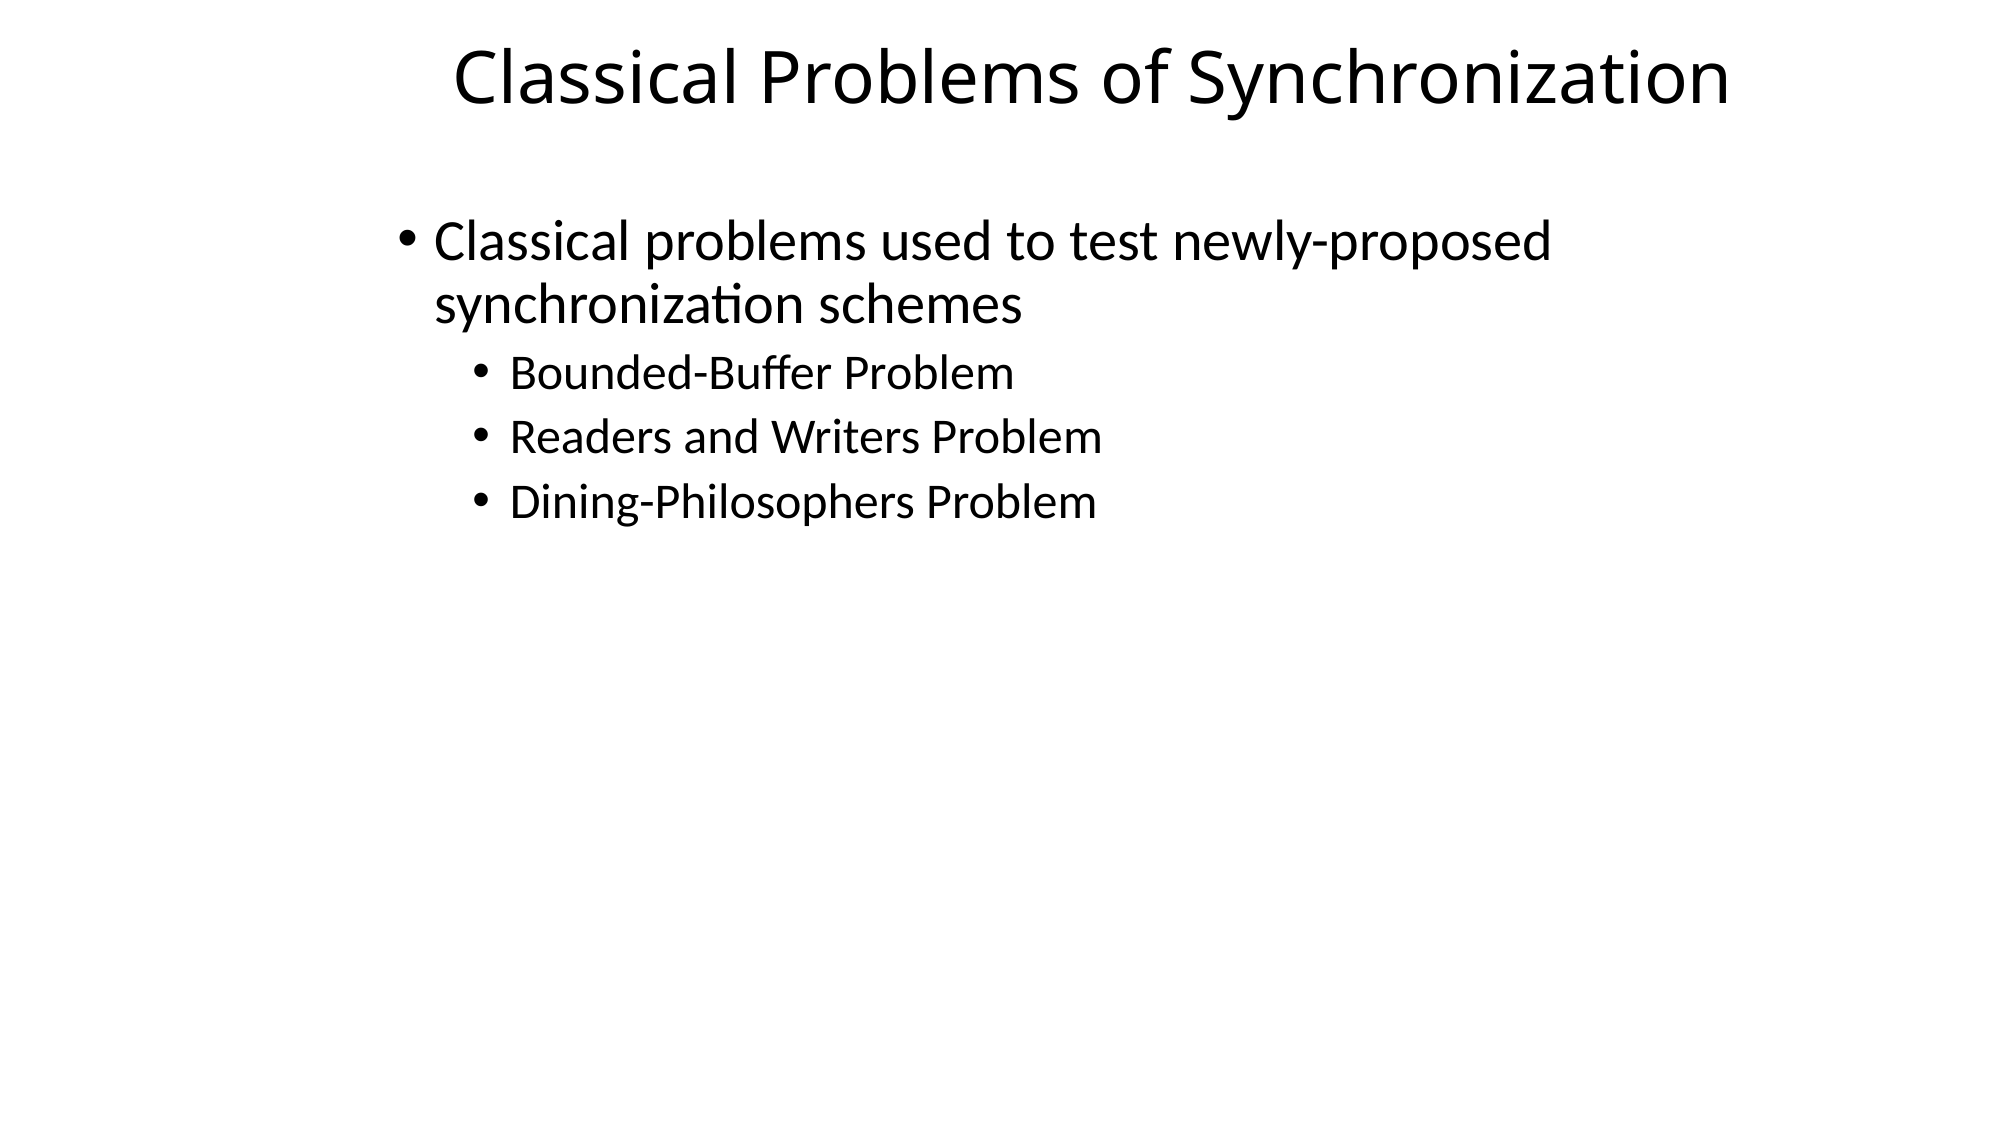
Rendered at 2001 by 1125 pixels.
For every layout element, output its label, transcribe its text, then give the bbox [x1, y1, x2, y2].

list Classical problems used to test newly-proposed synchronization schemes Bounded-Buffer Problem Readers and Writers Problem Dining-Philosophers Problem [382, 202, 1617, 946]
title Classical Problems of Synchronization [438, 30, 1763, 131]
